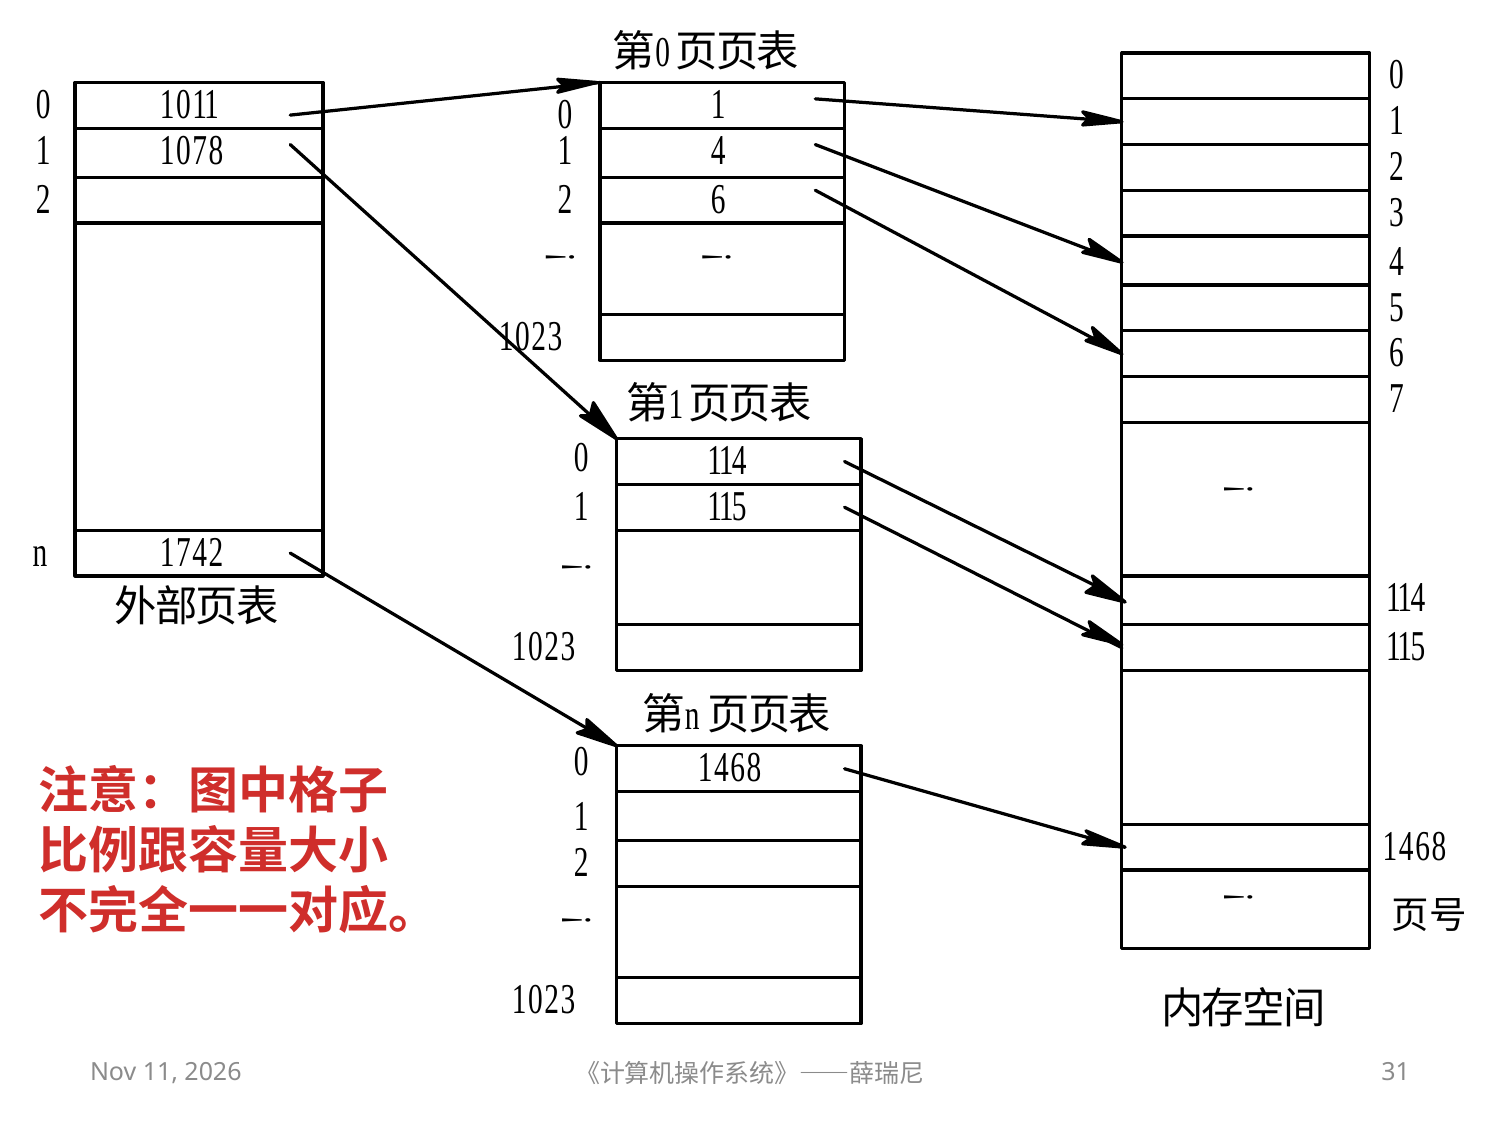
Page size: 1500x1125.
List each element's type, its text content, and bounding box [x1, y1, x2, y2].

slide_number 31 [1074, 1059, 1425, 1103]
footer 《计算机操作系统》——薛瑞尼 [512, 1059, 988, 1103]
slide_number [75, 1059, 425, 1103]
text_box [0, 7, 1500, 1054]
